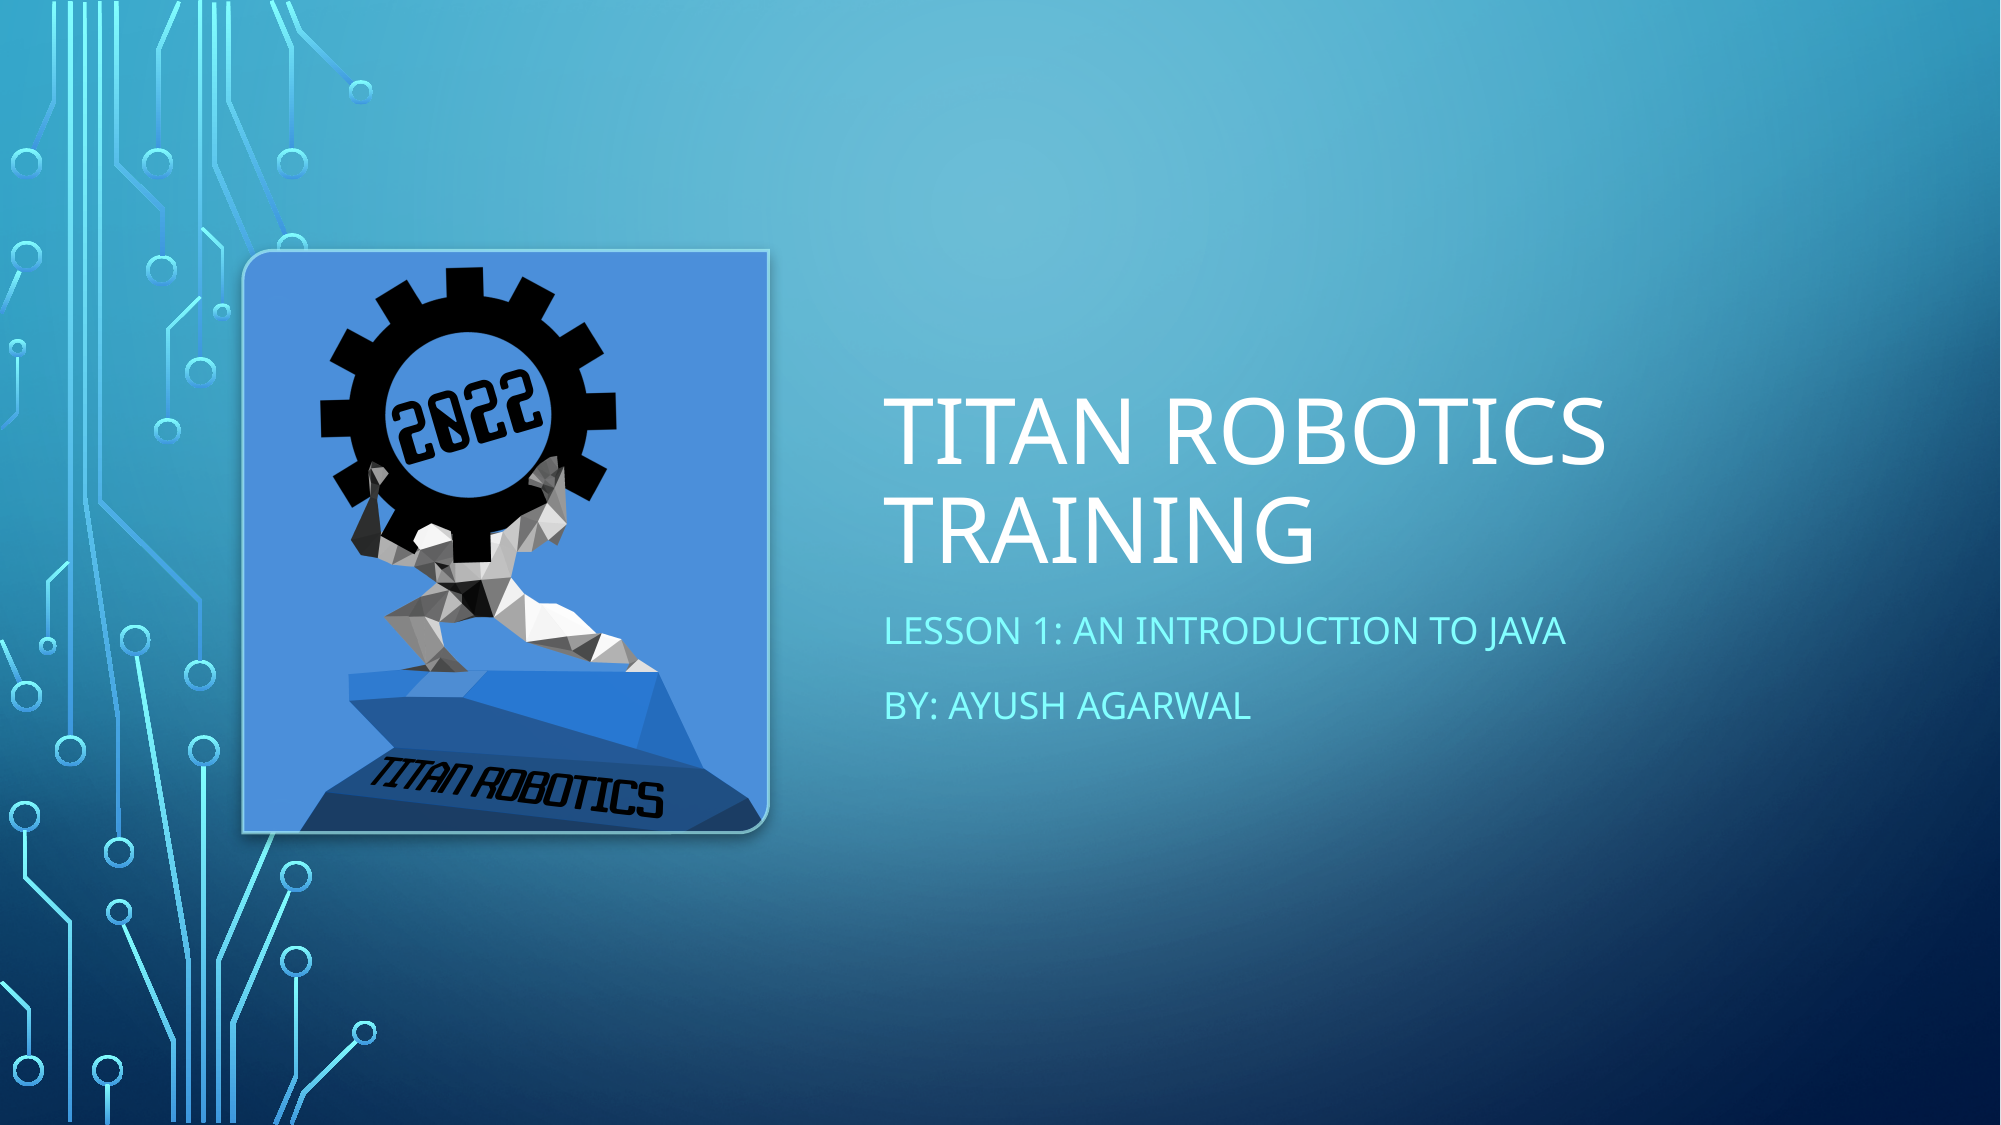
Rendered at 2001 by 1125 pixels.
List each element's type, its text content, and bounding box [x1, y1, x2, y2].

picture [242, 250, 769, 833]
title Titan Robotics Training [868, 199, 1749, 590]
subtitle Lesson 1: AN Introduction to Java By: Ayush Agarwal [868, 590, 1750, 863]
